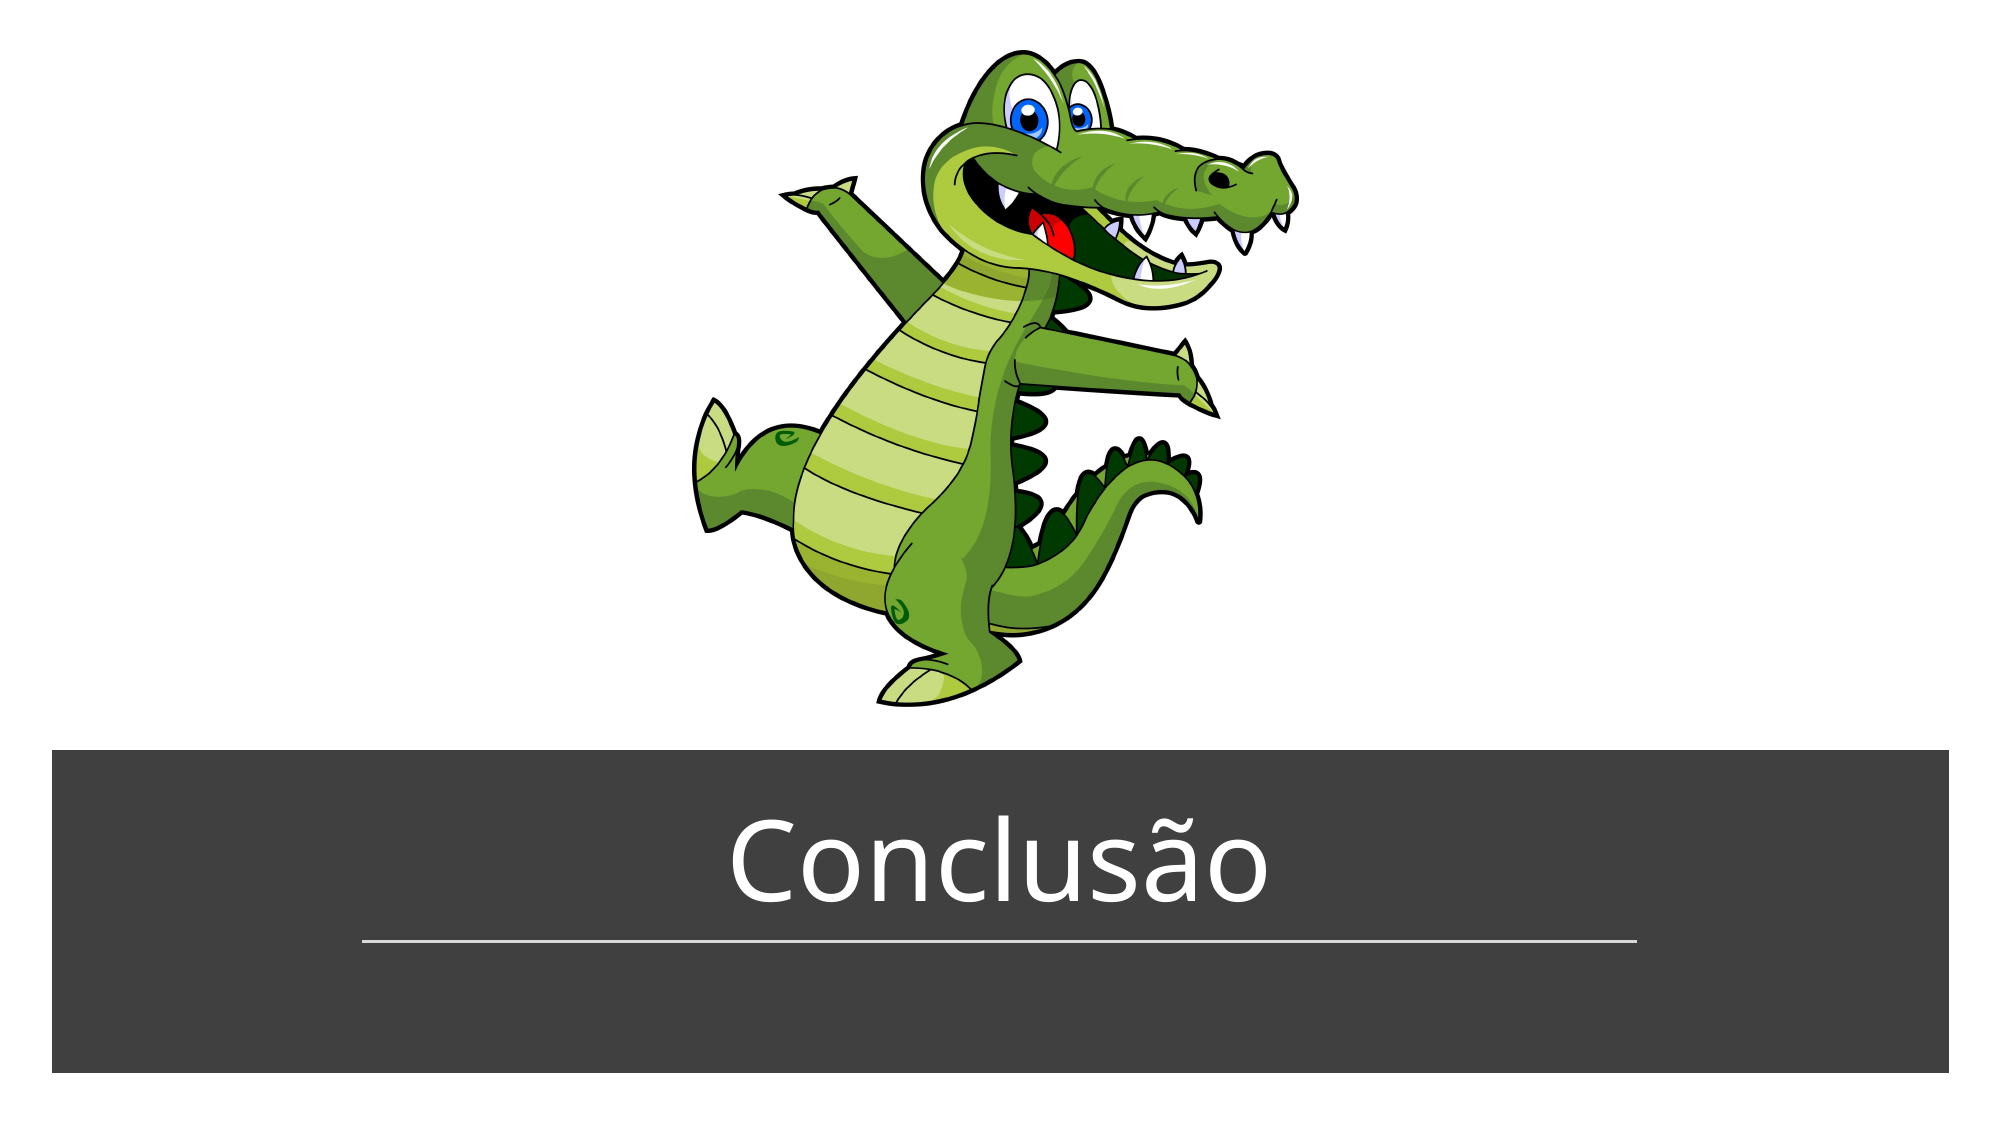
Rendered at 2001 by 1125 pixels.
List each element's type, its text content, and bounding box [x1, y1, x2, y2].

text_box [107, 438, 970, 837]
text_box Conclusão [86, 780, 1914, 933]
text_box [61, 759, 1939, 1064]
picture [692, 50, 1299, 707]
